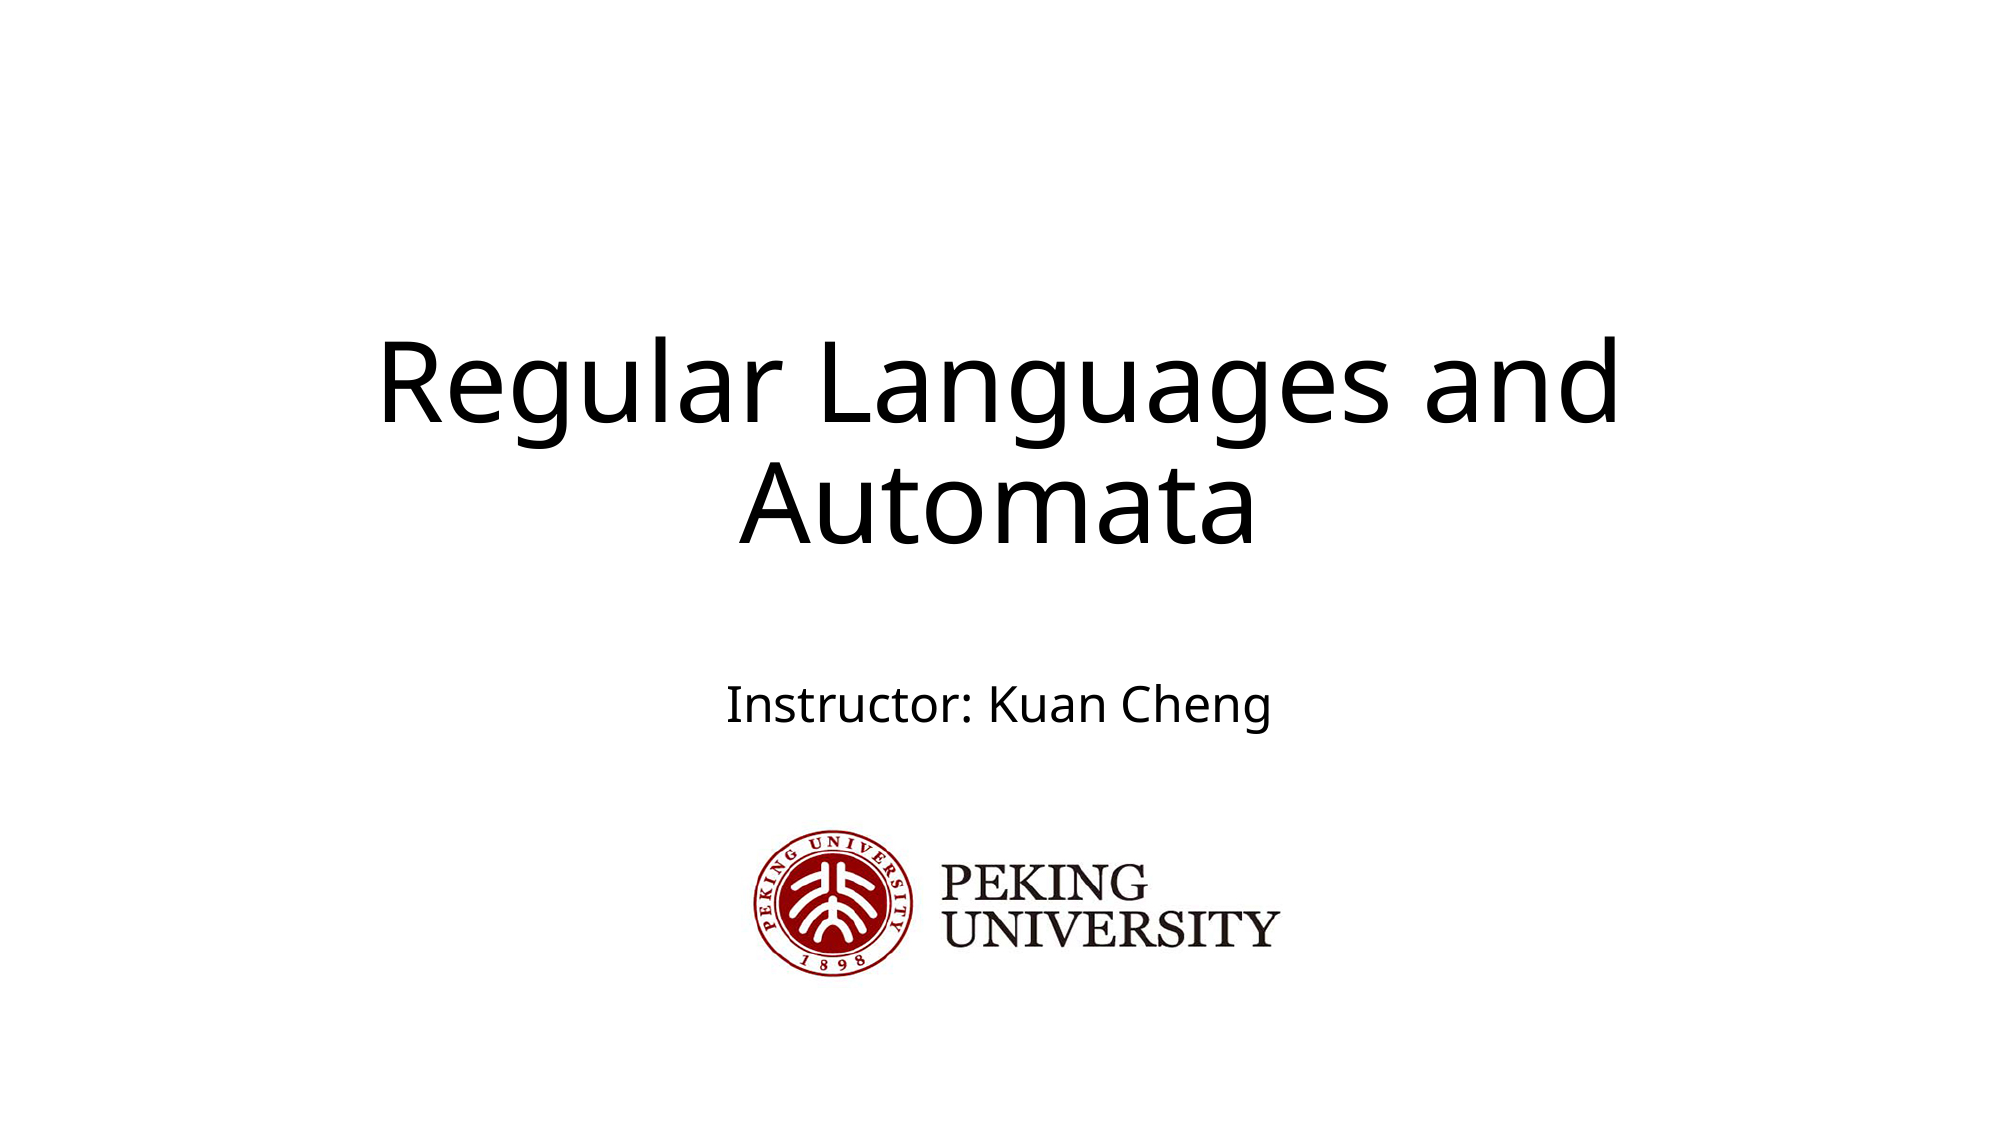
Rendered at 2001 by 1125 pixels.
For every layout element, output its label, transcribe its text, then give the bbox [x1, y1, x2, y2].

picture [725, 750, 1307, 1056]
title Regular Languages and Automata [249, 184, 1750, 576]
subtitle Instructor: Kuan Cheng [249, 590, 1750, 863]
